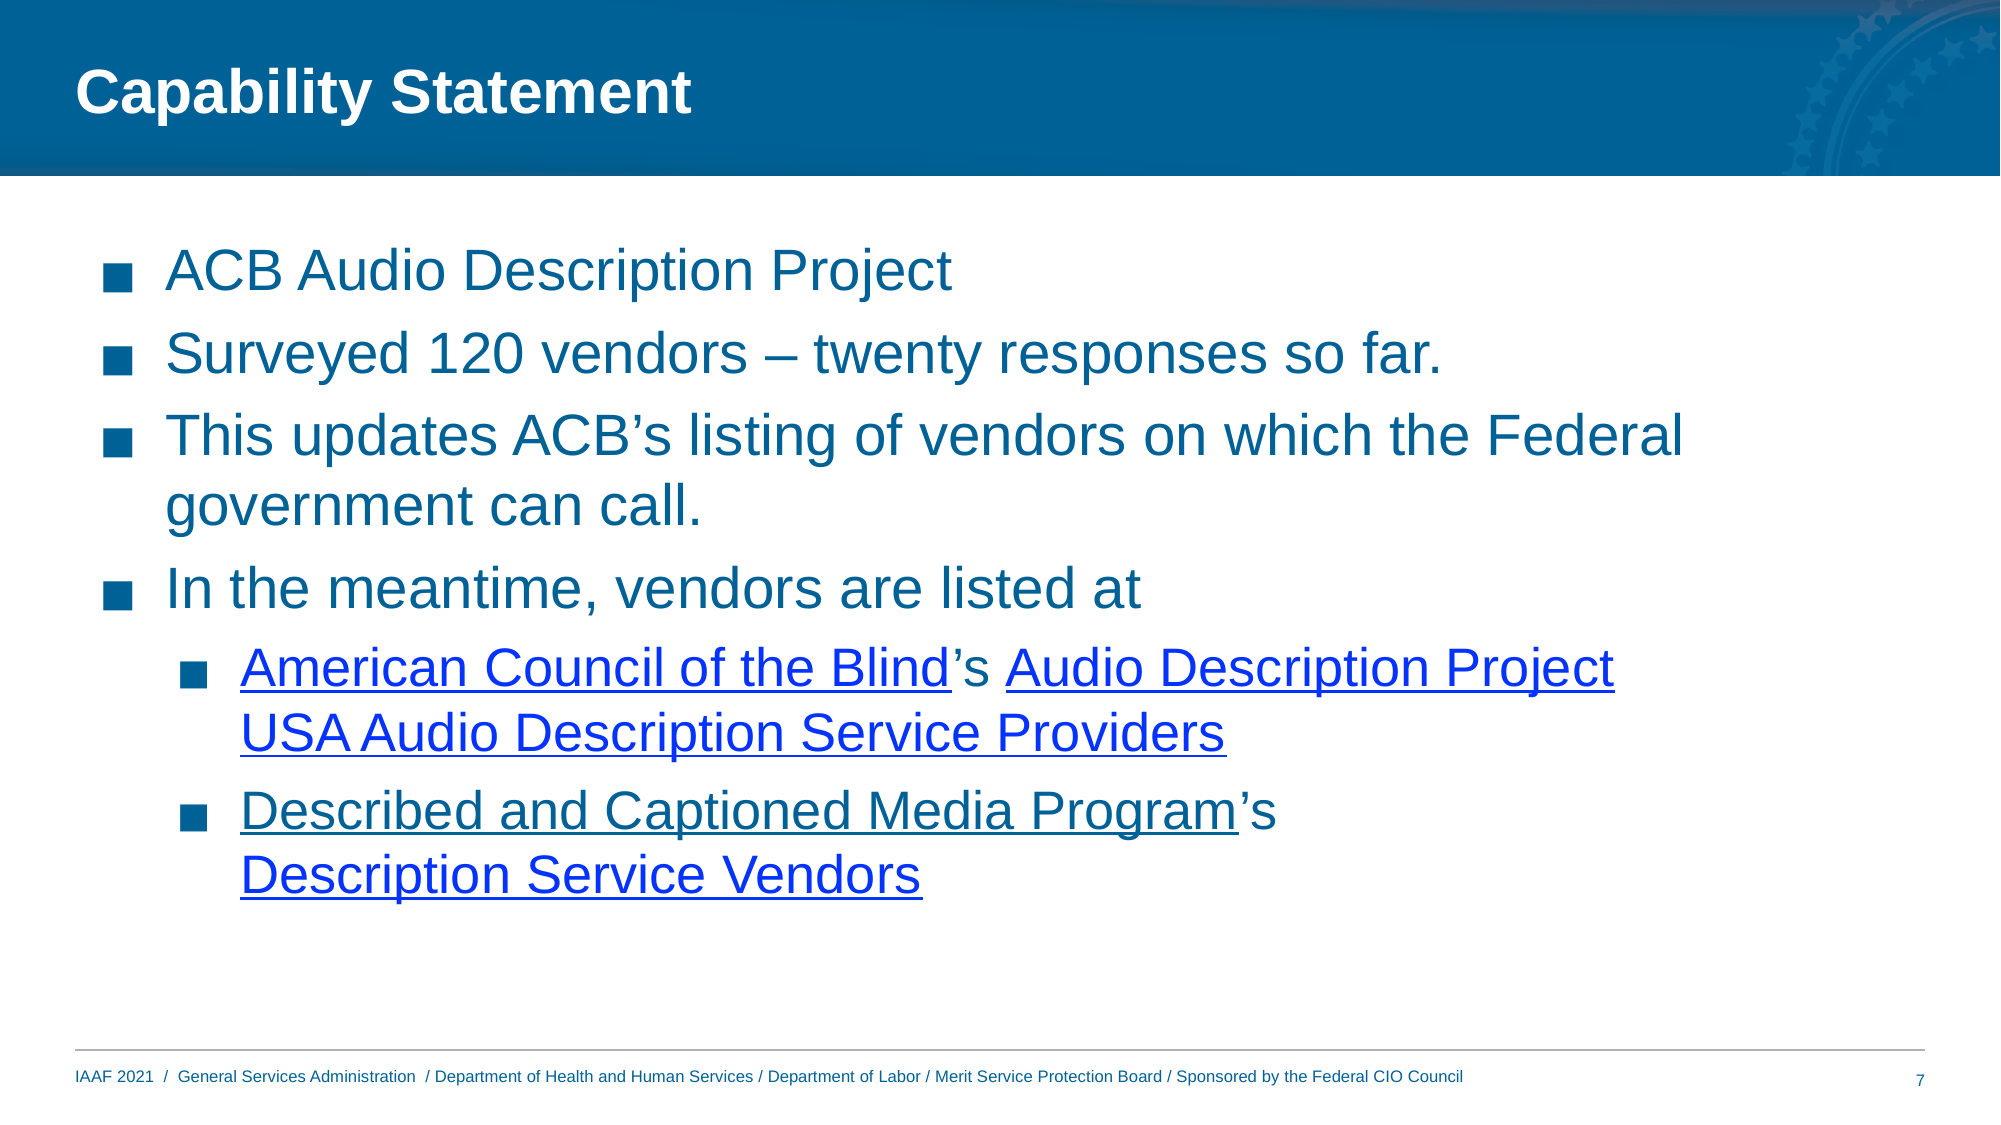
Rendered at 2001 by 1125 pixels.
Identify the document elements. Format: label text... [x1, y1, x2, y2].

list ACB Audio Description Project Surveyed 120 vendors – twenty responses so far. This updates ACB’s listing of vendors on which the Federal government can call. In the meantime, vendors are listed at American Council of the Blind’s Audio Description Project USA Audio Description Service Providers Described and Captioned Media Program’s Description Service Vendors [75, 224, 1925, 1035]
picture [0, 168, 666, 176]
slide_number 7 [1880, 1065, 1925, 1095]
title Capability Statement [75, 52, 1800, 128]
picture [0, 0, 2000, 176]
